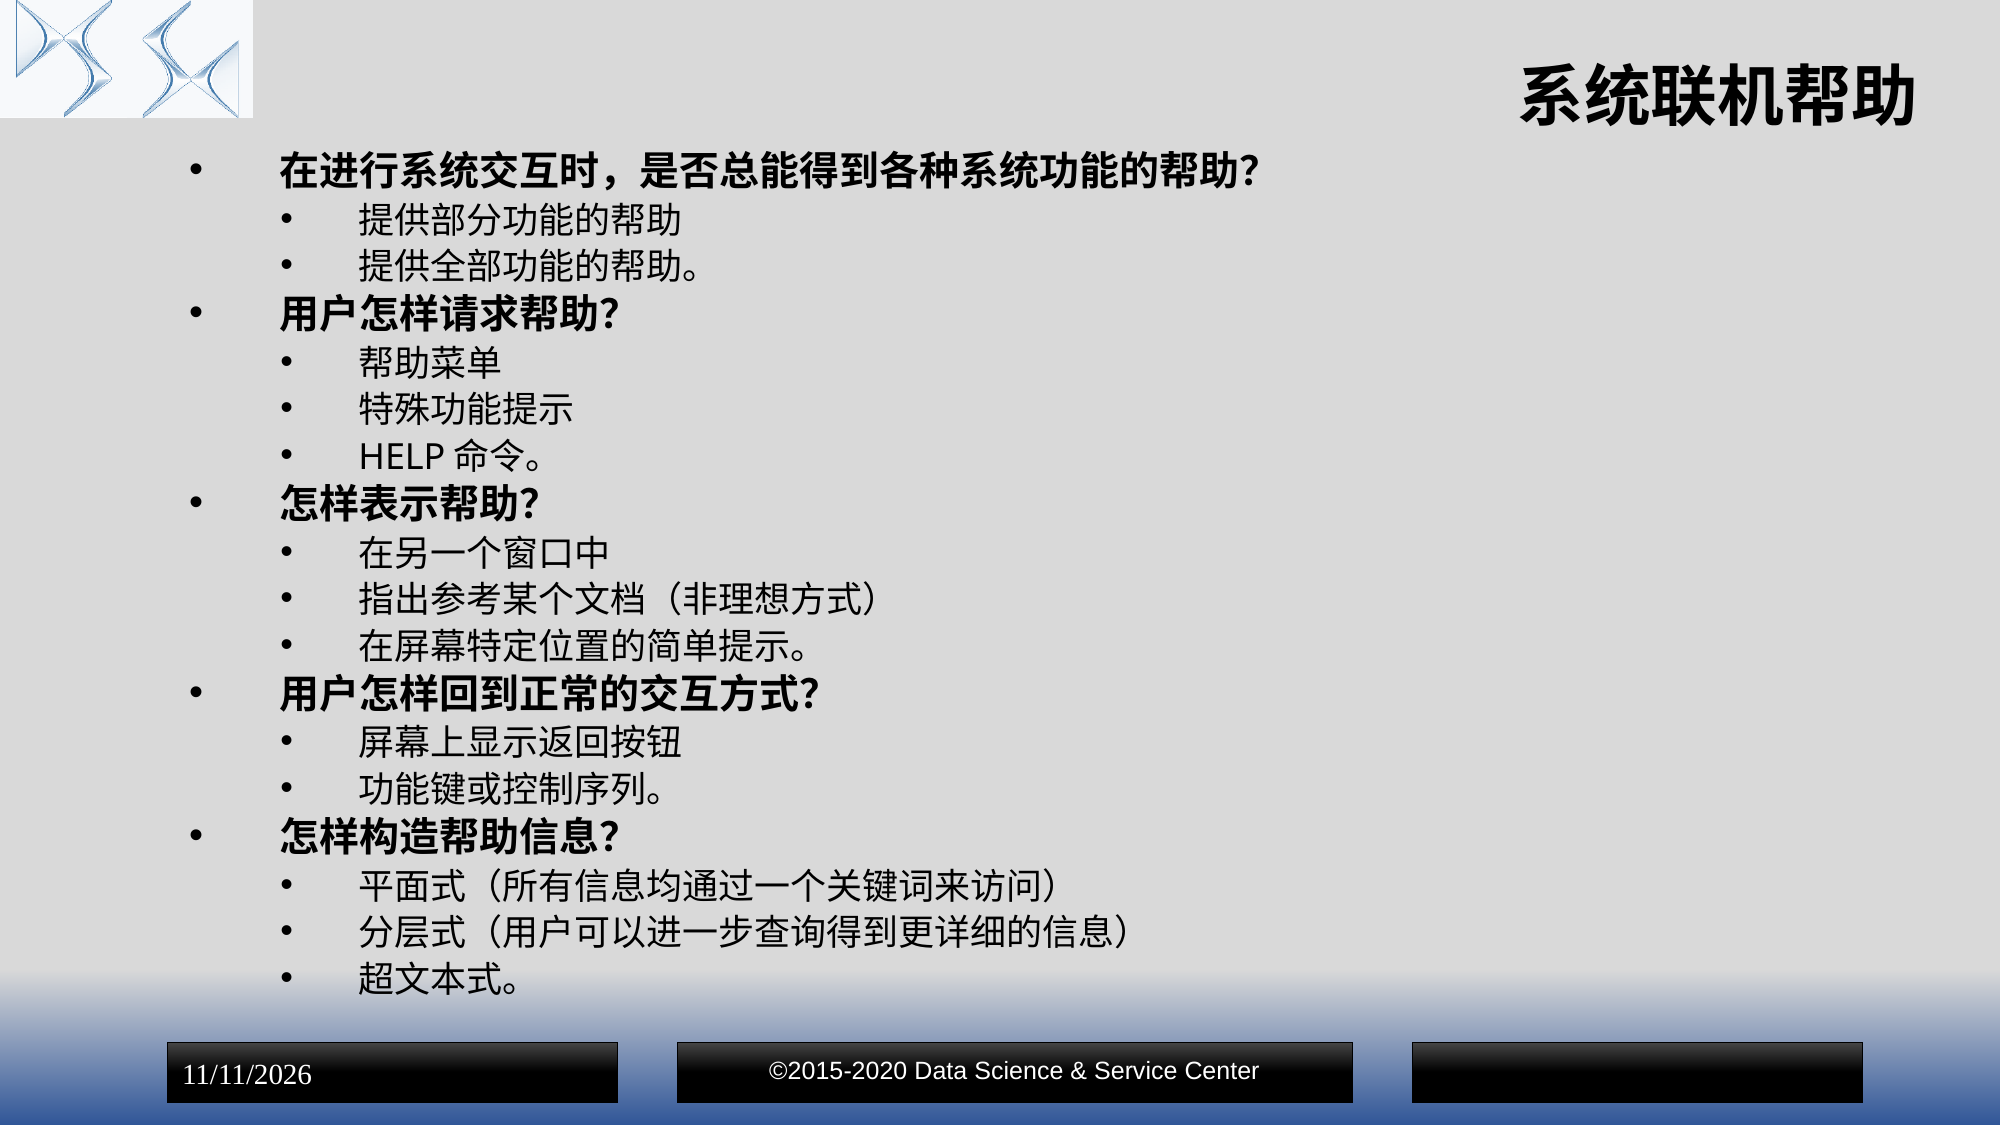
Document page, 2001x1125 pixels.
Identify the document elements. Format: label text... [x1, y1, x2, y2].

list 在进行系统交互时，是否总能得到各种系统功能的帮助？ 提供部分功能的帮助 提供全部功能的帮助。 用户怎样请求帮助？ 帮助菜单 特殊功能提示 HELP命令。 怎样表示帮助？ 在另一个窗口中 指出参考某个文档（非理想方式） 在屏幕特定位置的简单提示。 用户怎样回到正常的交互方式？ 屏幕上显示返回按钮 功能键或控制序列。 怎样构造帮助信息？ 平面式（所有信息均通过一个关键词来访问） 分层式（用户可以进一步查询得到更详细的信息） 超文本式。 [66, 151, 1934, 1014]
slide_number [167, 1042, 618, 1103]
slide_number [1412, 1042, 1863, 1103]
title 系统联机帮助 [237, 45, 1934, 151]
footer ©2015-2020 Data Science & Service Center [677, 1042, 1353, 1103]
